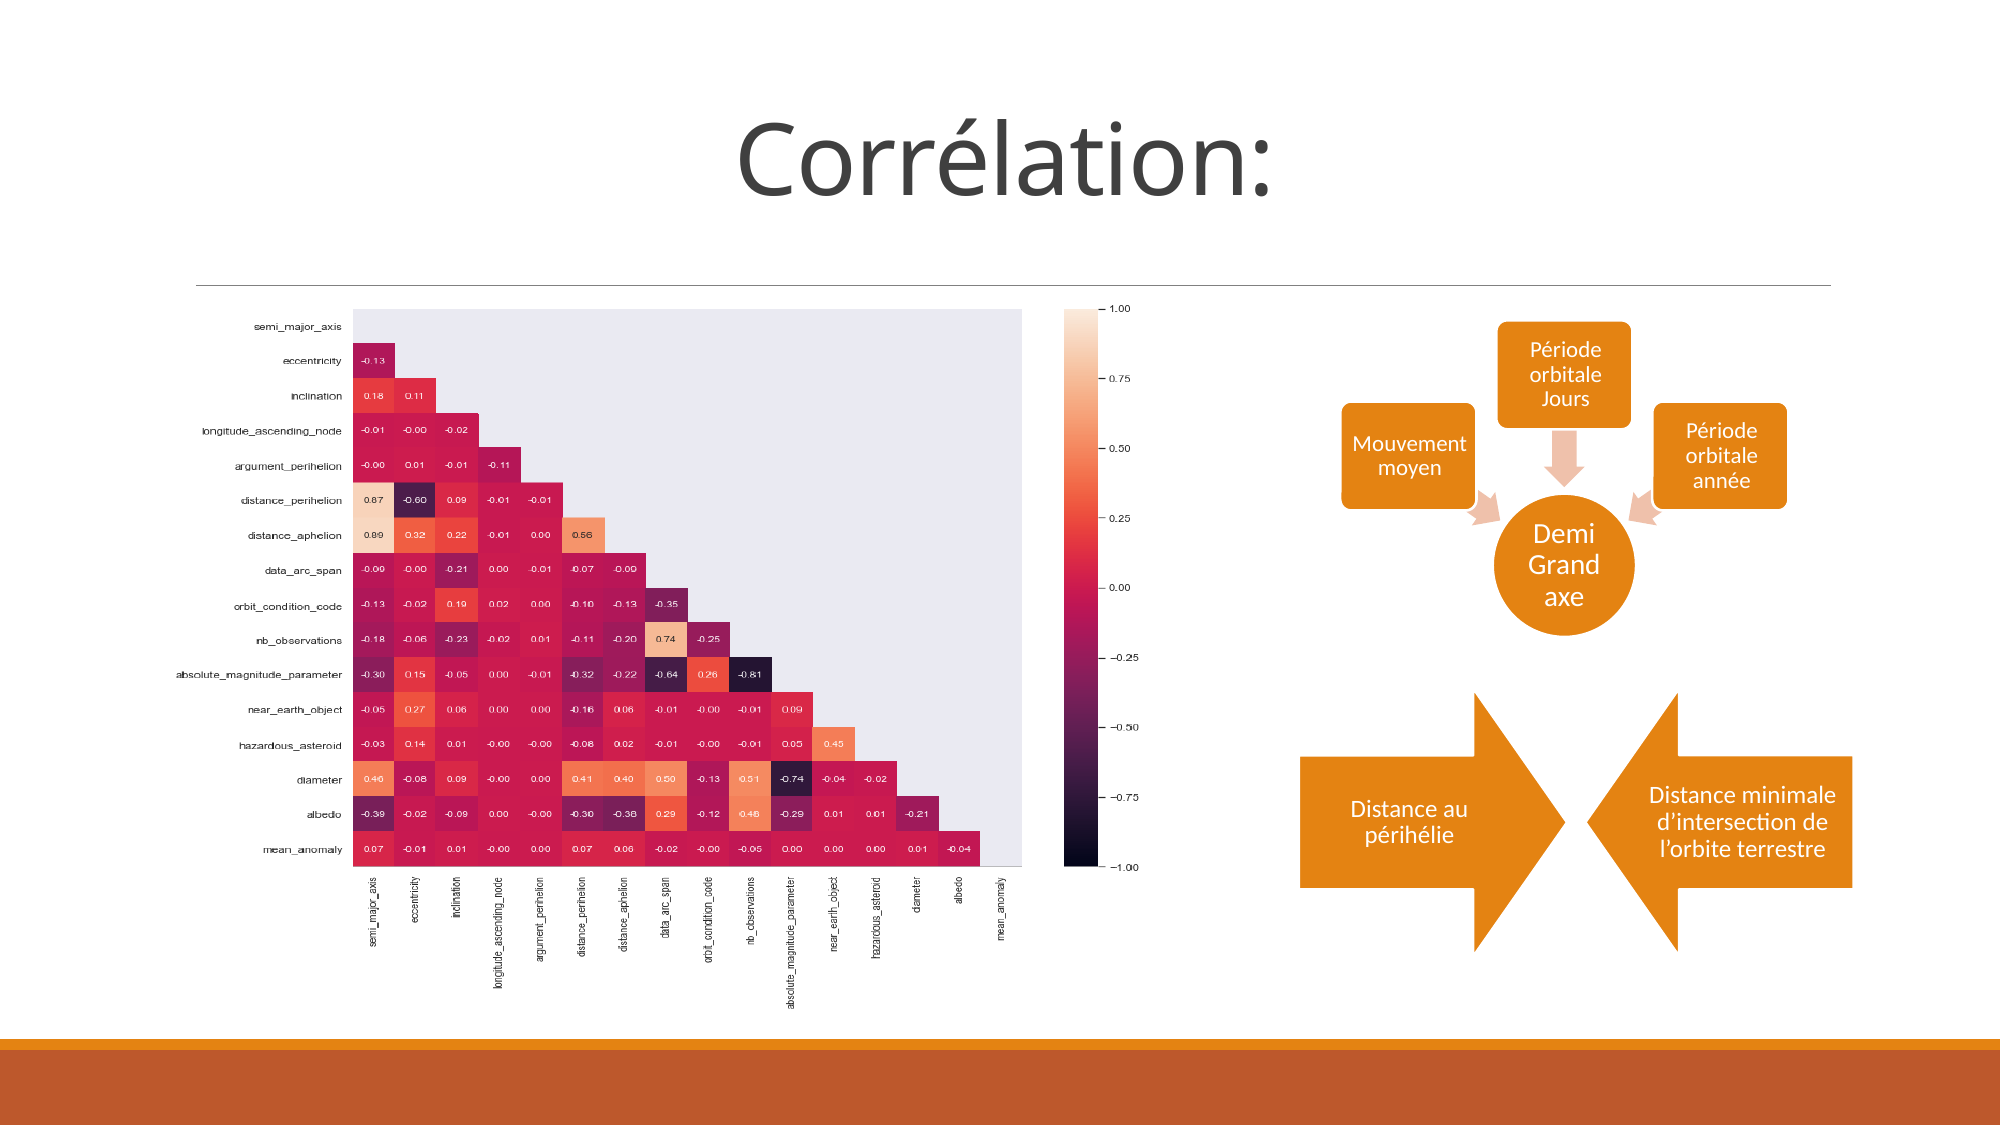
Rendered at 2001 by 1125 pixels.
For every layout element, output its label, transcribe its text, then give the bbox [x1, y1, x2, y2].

title Corrélation: [180, 0, 1830, 224]
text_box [1298, 636, 1855, 1009]
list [167, 298, 1148, 1014]
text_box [1298, 319, 1831, 635]
